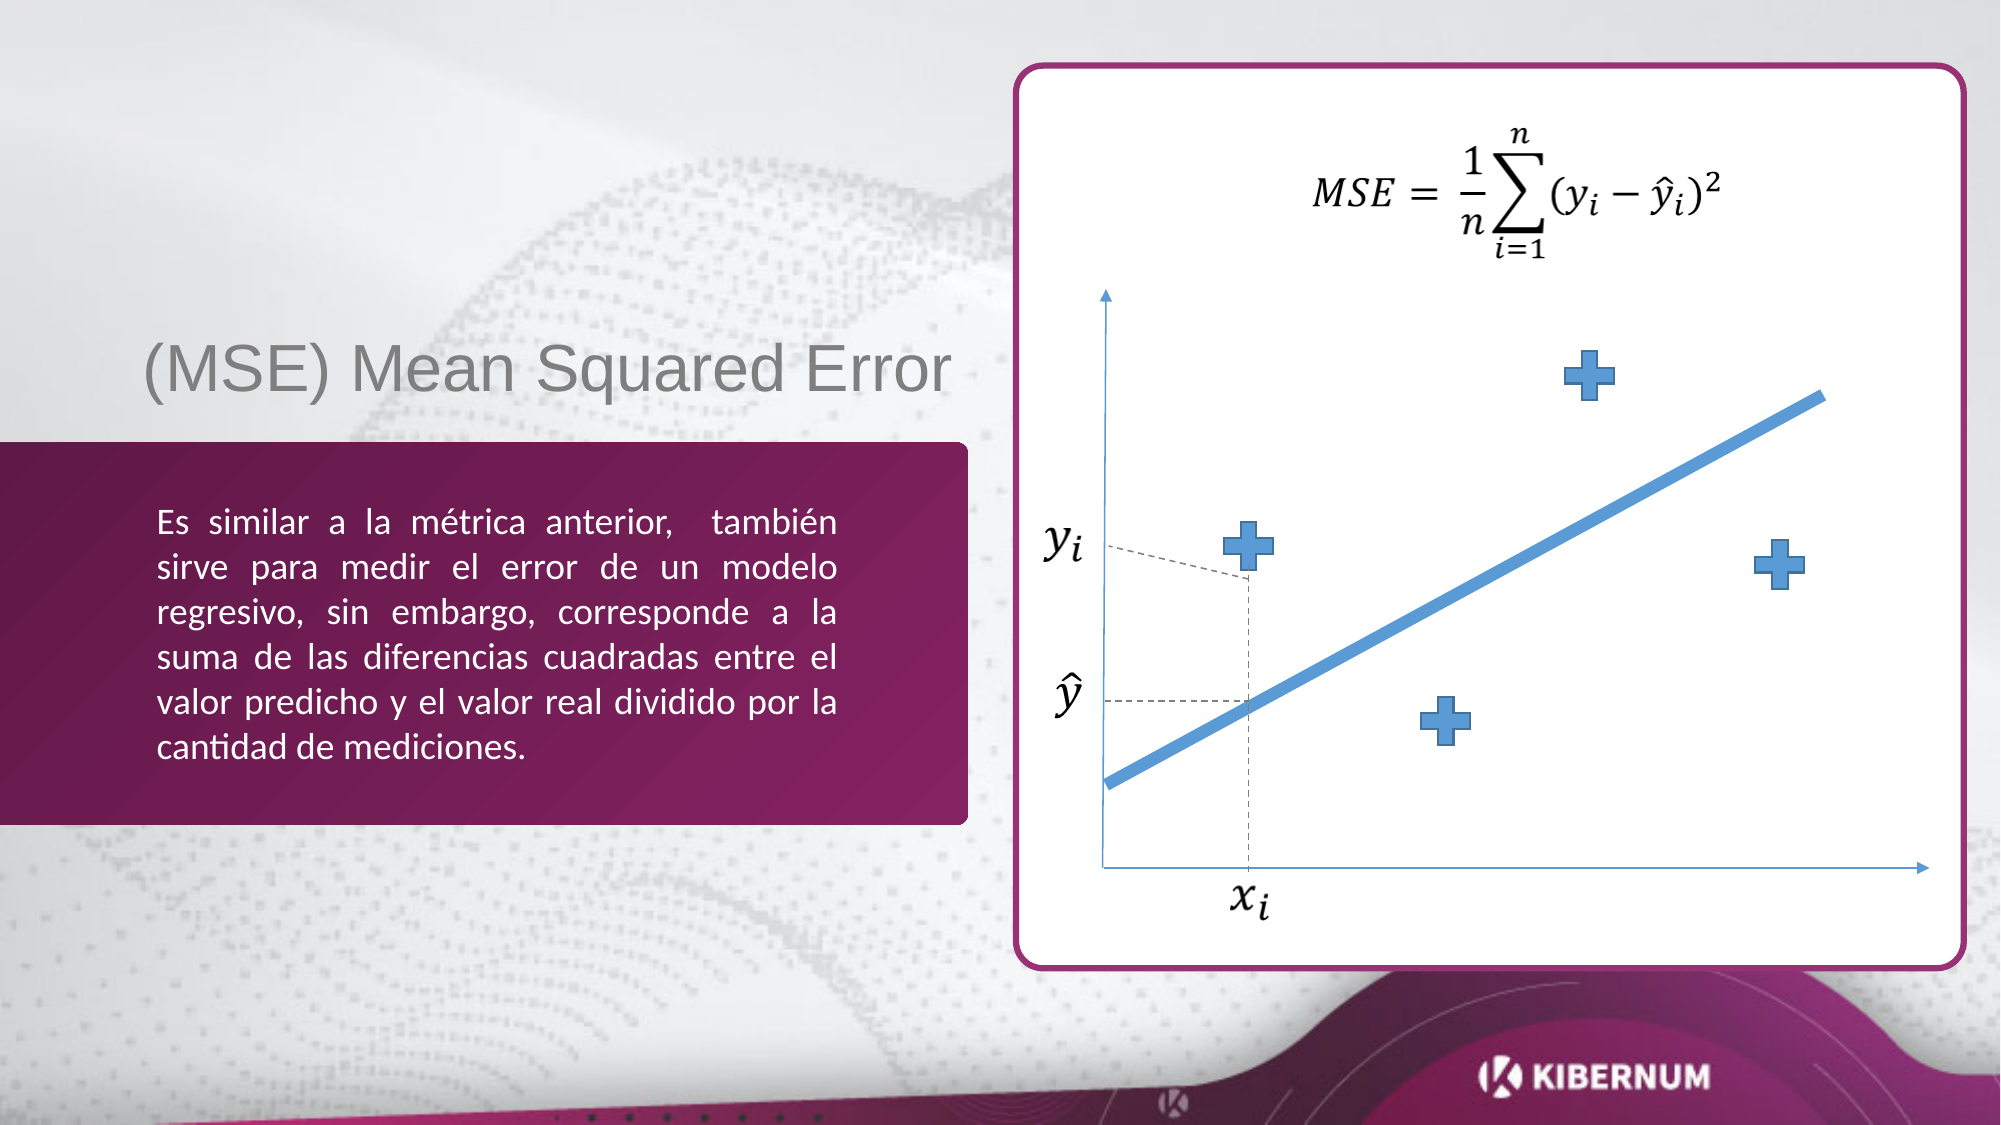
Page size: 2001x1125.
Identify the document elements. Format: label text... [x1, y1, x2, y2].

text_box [1102, 790, 1107, 869]
text_box [1292, 123, 1742, 261]
text_box [1252, 862, 1271, 867]
picture [0, 0, 2001, 1125]
text_box (MSE) Mean Squared Error [127, 262, 1783, 428]
text_box [1229, 862, 1244, 867]
text_box [1016, 65, 1964, 969]
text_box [1105, 394, 1824, 786]
text_box Es similar a la métrica anterior, también sirve para medir el error de un modelo regresivo, sin embargo, corresponde a la suma de las diferencias cuadradas entre el valor predicho y el valor real dividido por la cantidad de mediciones. [141, 489, 854, 775]
text_box [0, 442, 968, 825]
text_box [1564, 351, 1614, 393]
text_box [1229, 876, 1271, 924]
text_box [1048, 660, 1089, 721]
text_box [1043, 504, 1085, 565]
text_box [1102, 288, 1107, 396]
